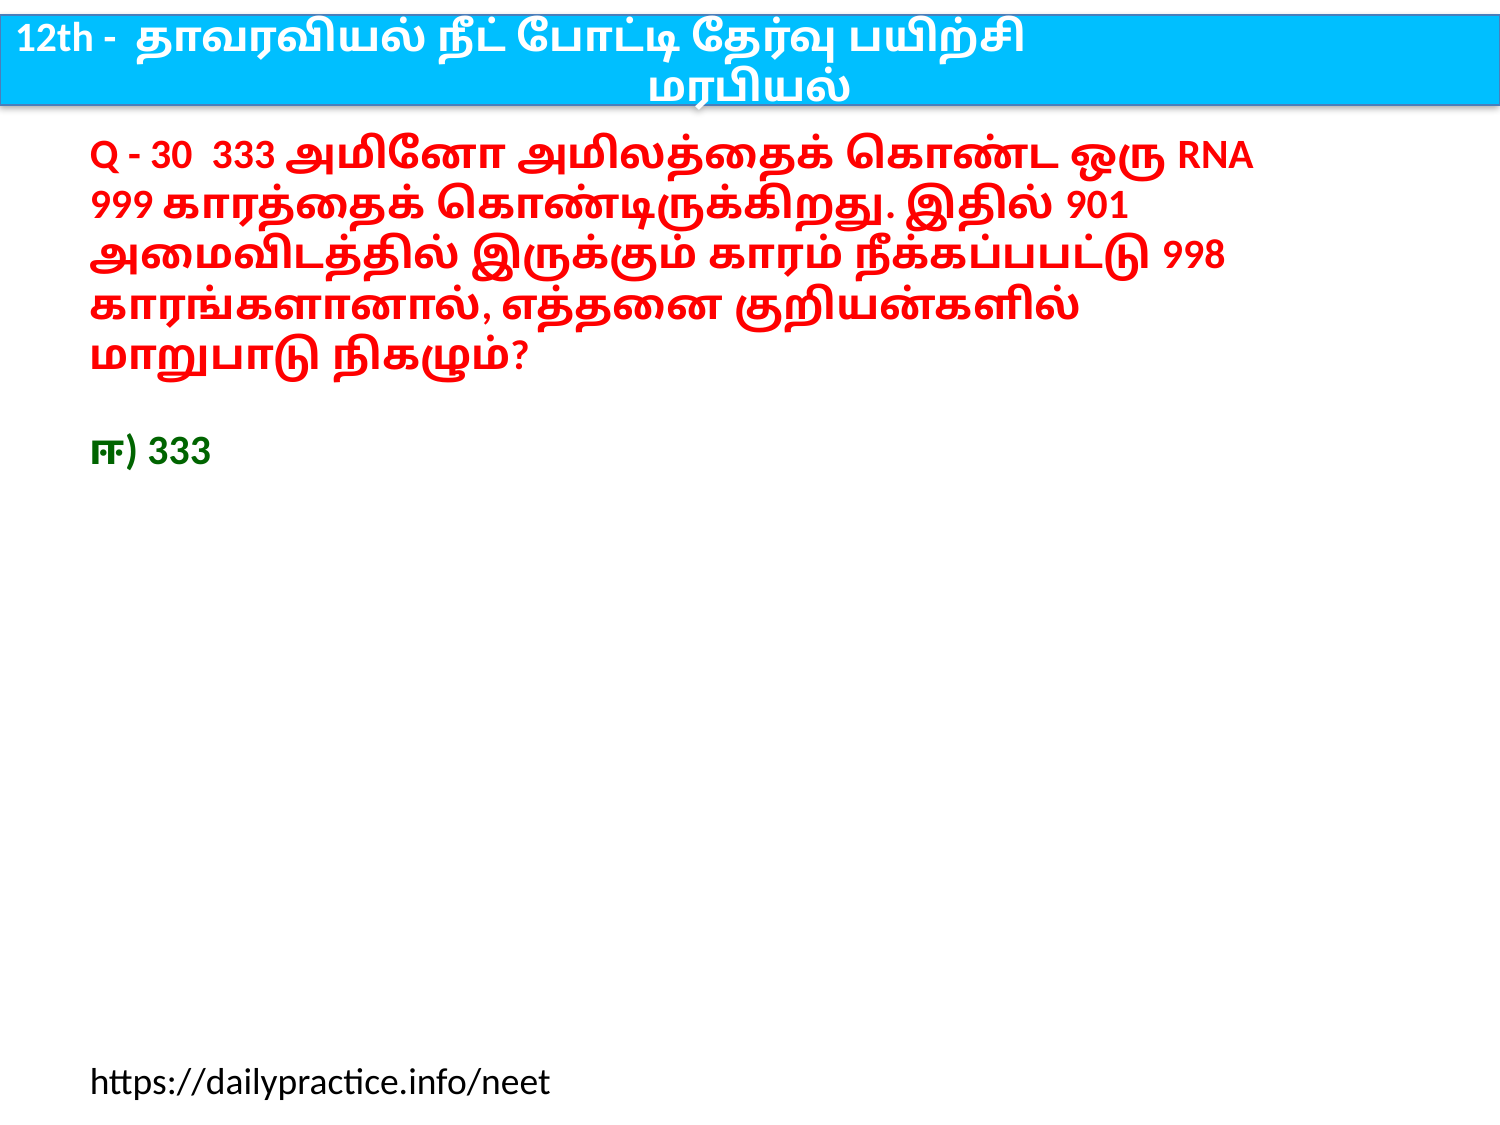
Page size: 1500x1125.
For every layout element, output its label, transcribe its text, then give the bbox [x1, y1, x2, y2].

text_box 12th - தாவரவியல் நீட் போட்டி தேர்வு பயிற்சி மரபியல் [0, 14, 1500, 106]
text_box Q - 30 333 அமினோ அமிலத்தைக் கொண்ட ஒரு RNA 999 காரத்தைக் கொண்டிருக்கிறது. இதில் 901 அமைவிடத்தில் இருக்கும் காரம் நீக்கப்பபட்டு 998 காரங்களானால், எத்தனை குறியன்களில் மாறுபாடு நிகழும்? ஈ) 333 [74, 74, 1275, 480]
text_box https://dailypractice.info/neet [74, 1049, 675, 1110]
